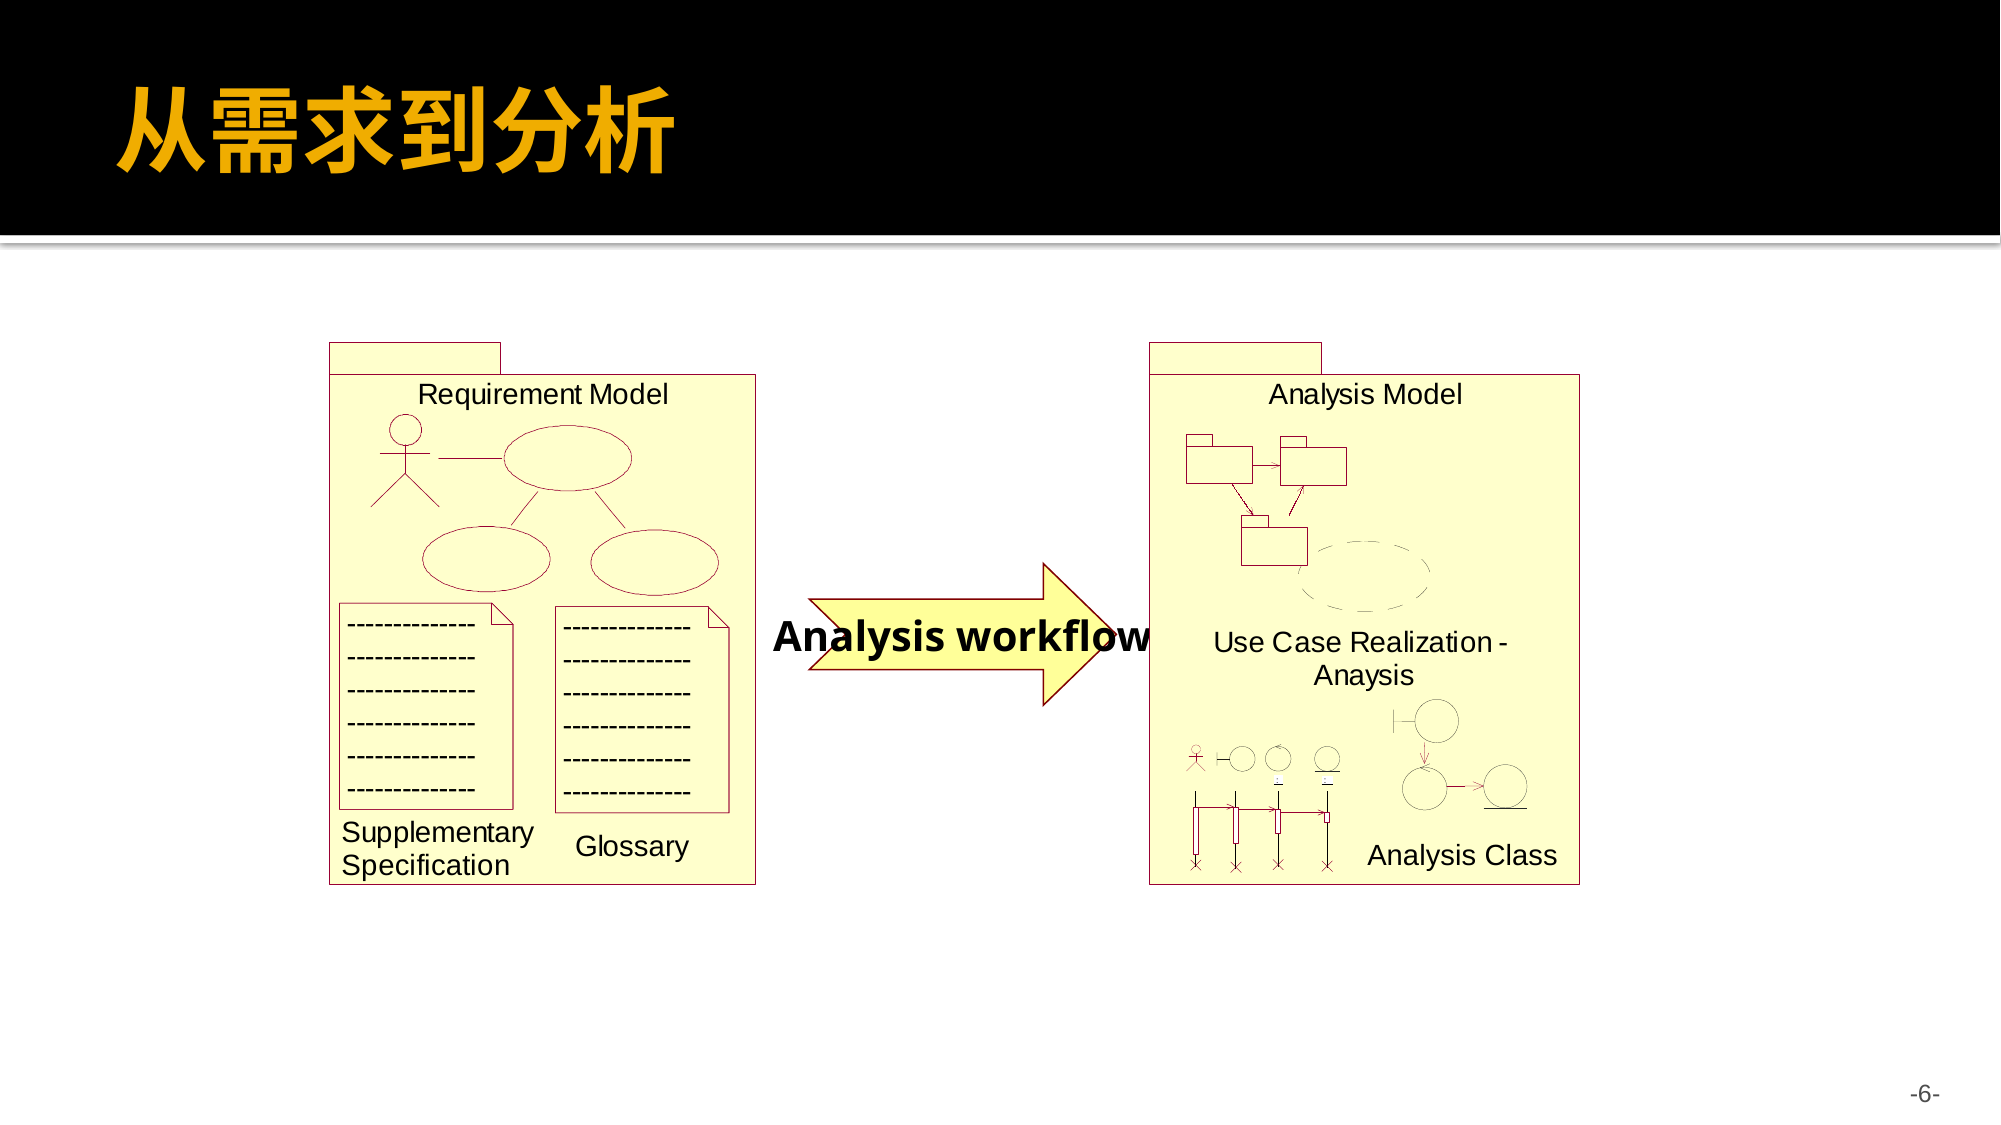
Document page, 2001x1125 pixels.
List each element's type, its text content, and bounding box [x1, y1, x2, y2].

text_box Analysis workflow [874, 563, 1117, 706]
picture [273, 315, 869, 914]
title 从需求到分析 [99, 25, 1900, 231]
slide_number -6- [1794, 1062, 1955, 1108]
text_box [1128, 315, 1603, 914]
